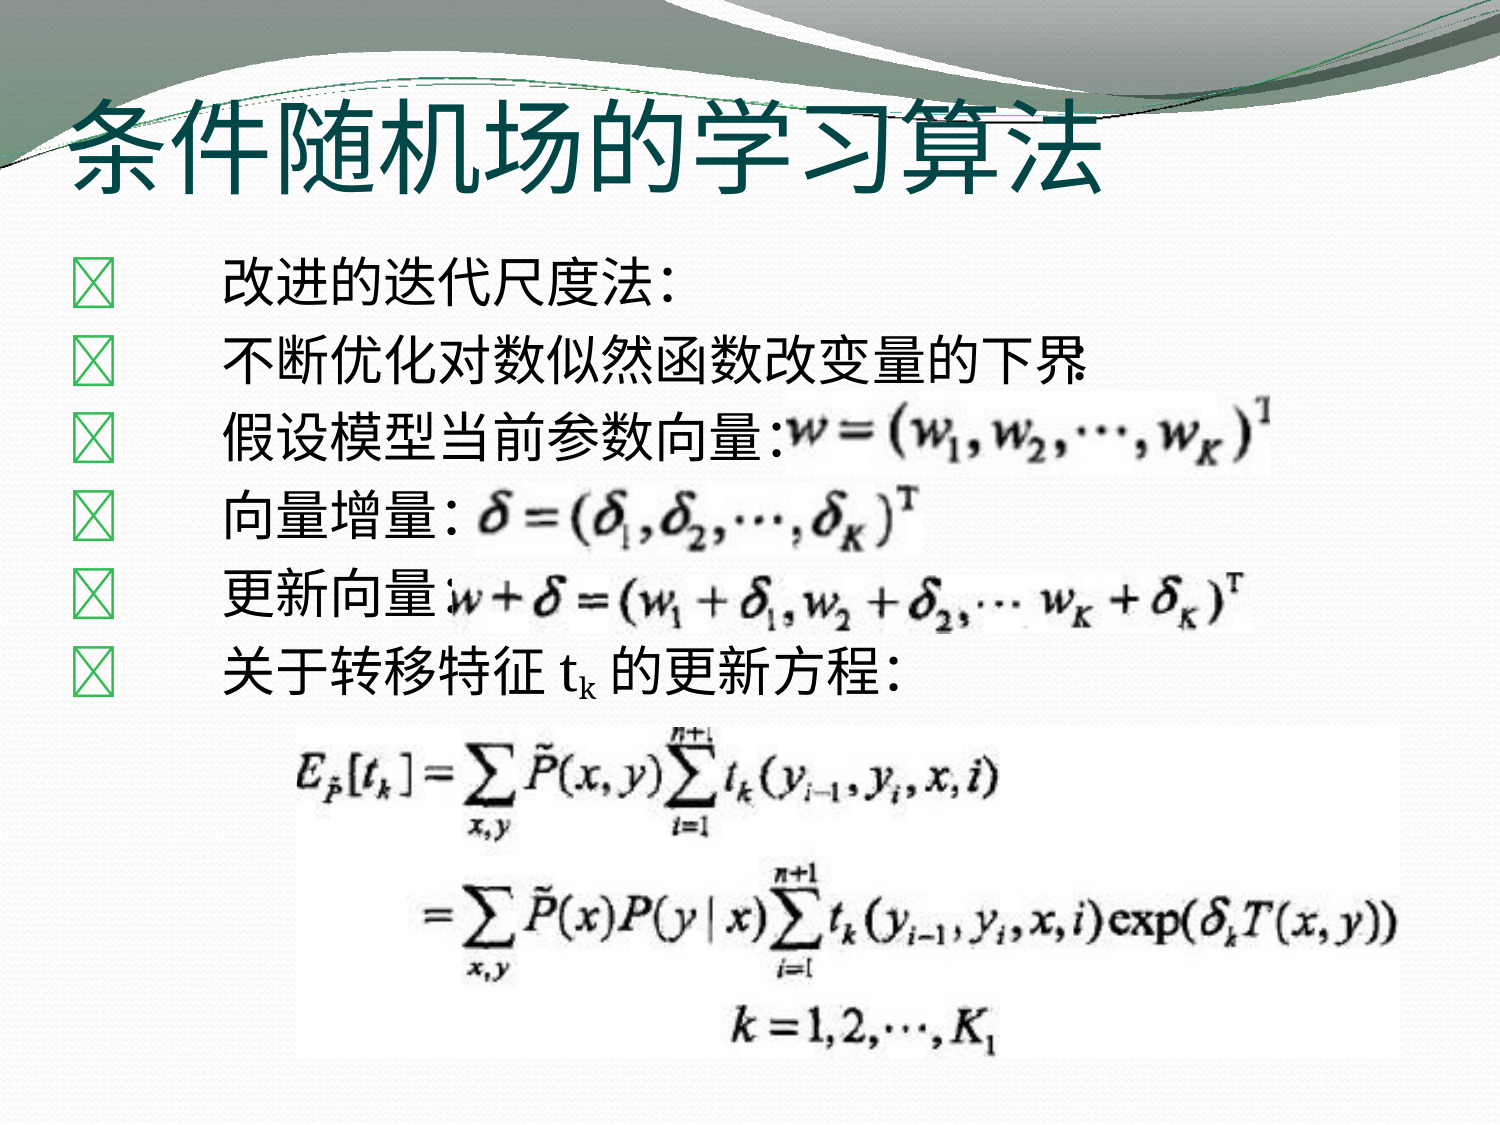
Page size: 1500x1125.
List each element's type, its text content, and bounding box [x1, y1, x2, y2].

text_box [1027, 572, 1253, 633]
picture [0, 0, 1500, 1125]
text_box [451, 574, 1028, 634]
text_box [785, 391, 1271, 475]
text_box 改进的迭代尺度法： 不断优化对数似然函数改变量的下界 ： 假设模型当前参数向量： 向量增量： 更新向量： 关于转移特征tk的更新方程： [65, 233, 1425, 706]
text_box [296, 727, 1401, 1059]
text_box [474, 483, 922, 555]
title 条件随机场的学习算法 [62, 80, 1109, 270]
